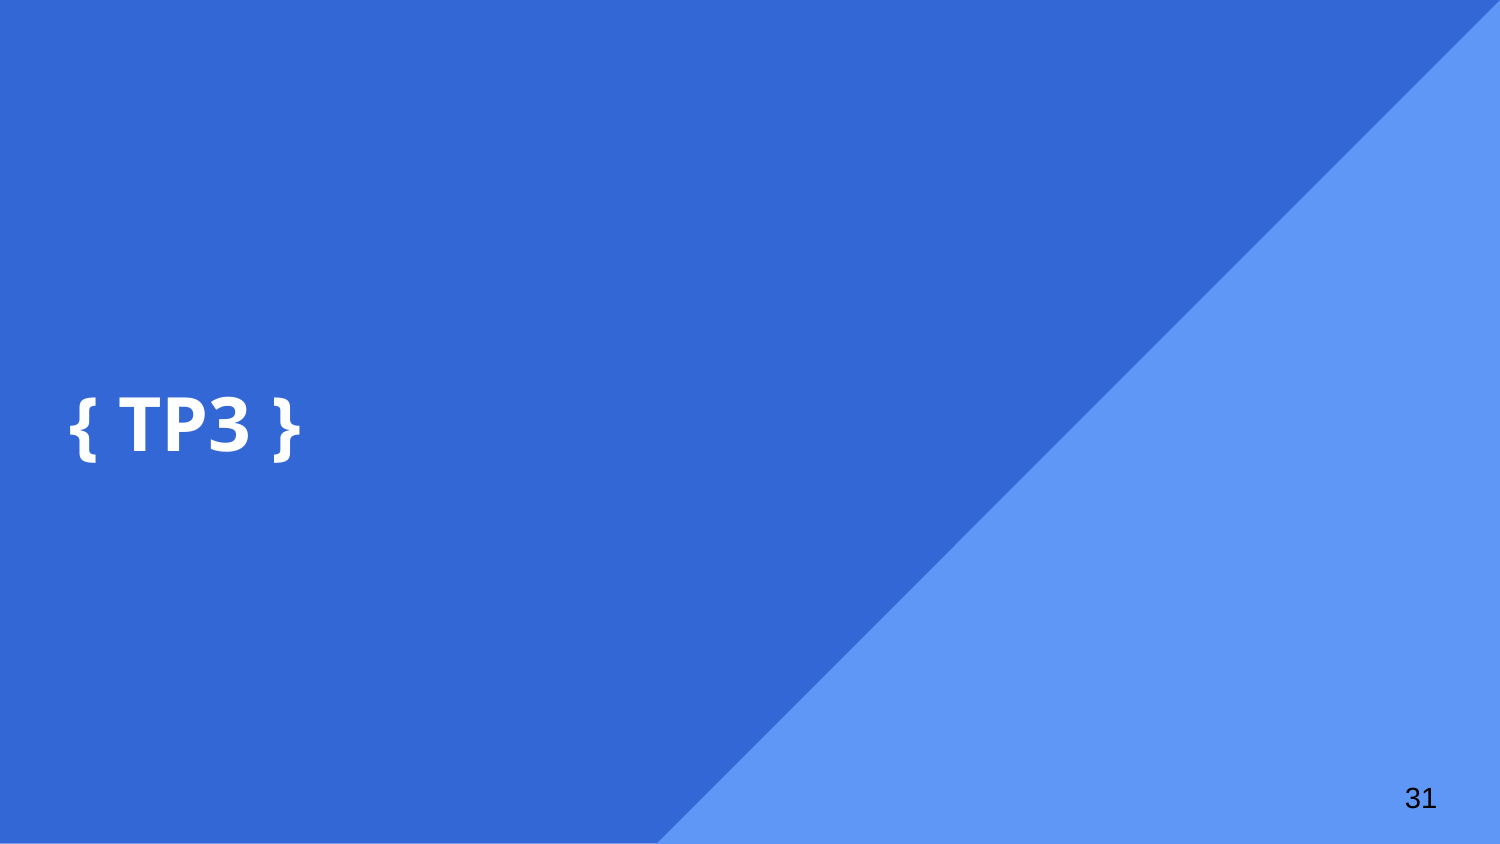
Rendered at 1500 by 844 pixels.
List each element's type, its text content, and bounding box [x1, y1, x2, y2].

slide_number 31 [1389, 764, 1480, 830]
title { TP3 } [54, 179, 767, 664]
